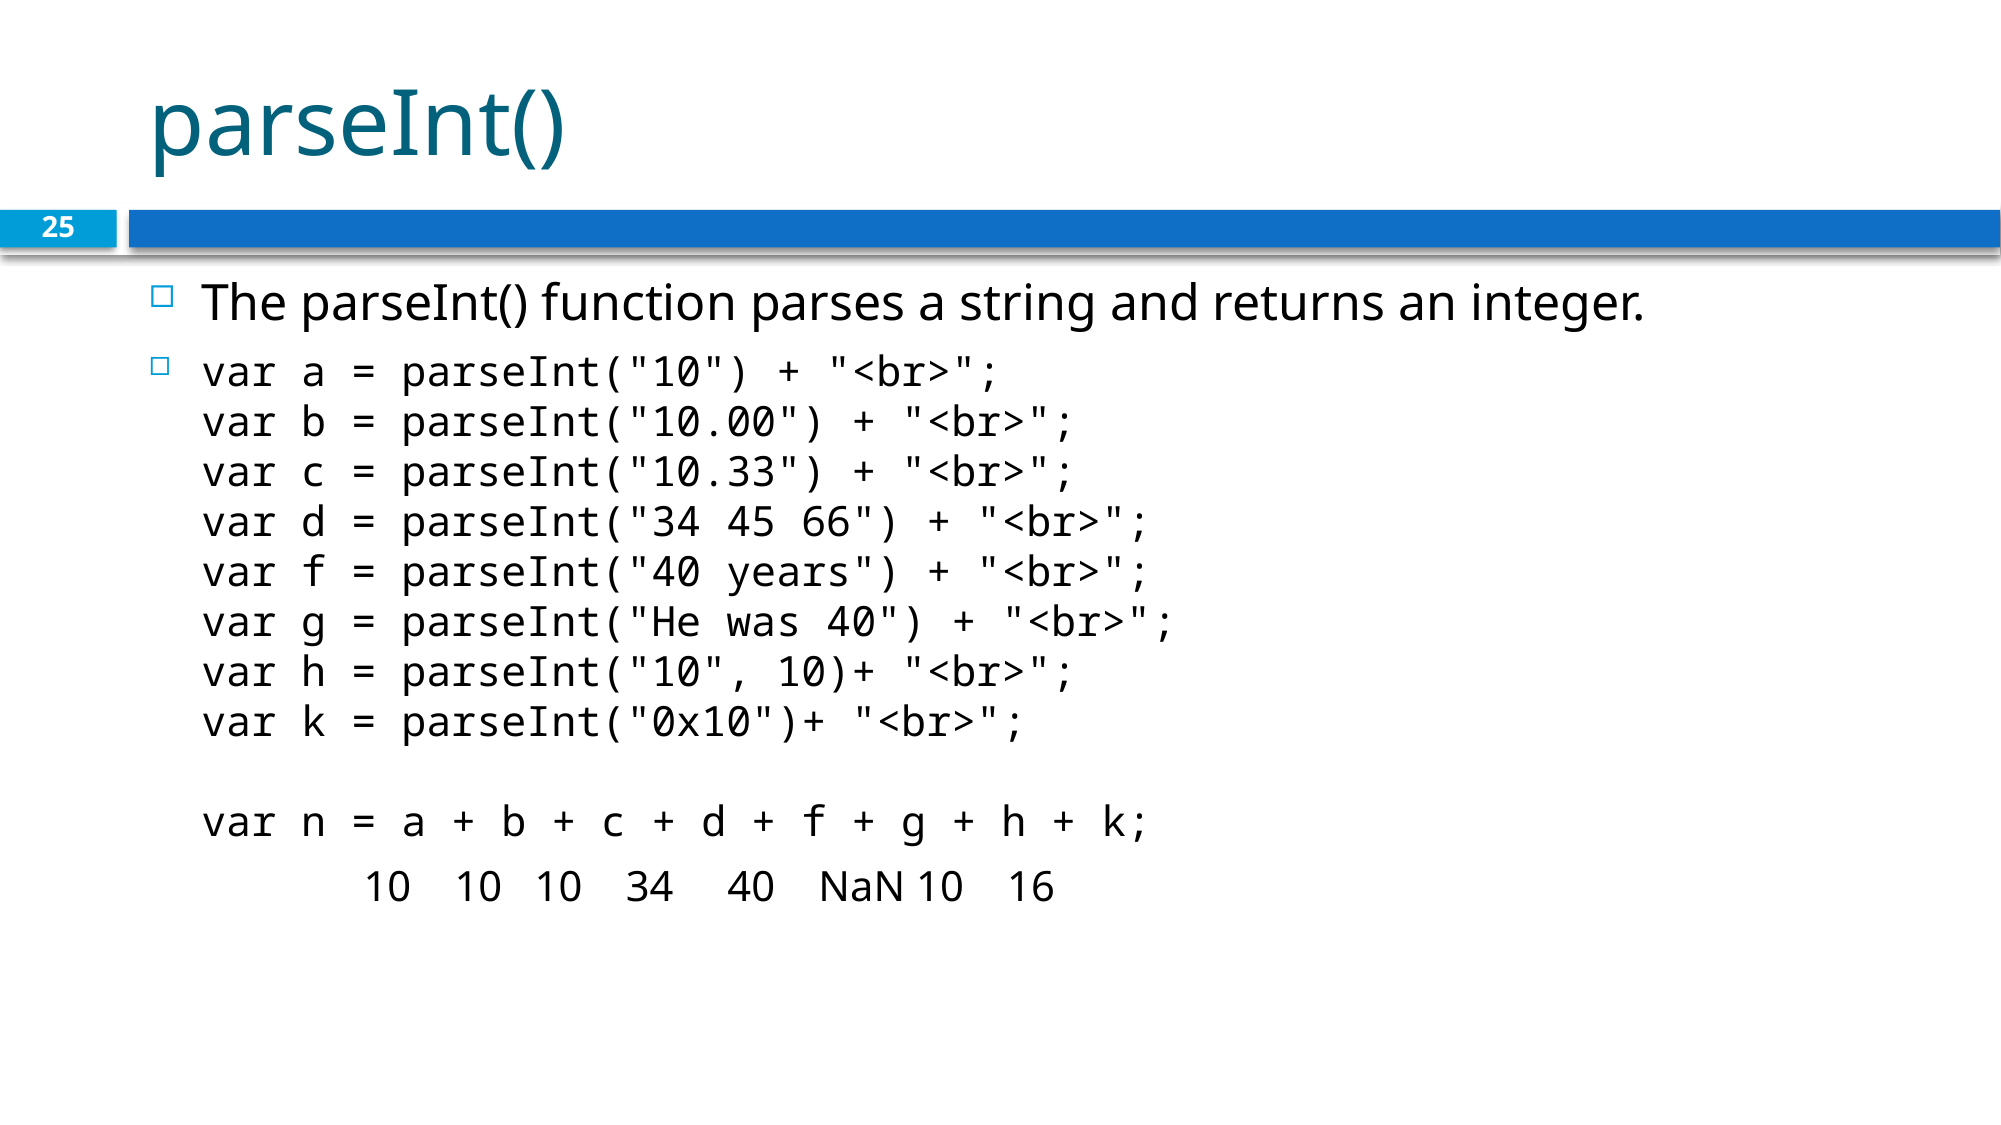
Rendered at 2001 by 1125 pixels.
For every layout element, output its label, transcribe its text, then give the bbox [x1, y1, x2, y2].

title parseInt() [133, 37, 1918, 201]
list The parseInt() function parses a string and returns an integer. var a = parseInt("10") + "<br>"; var b = parseInt("10.00") + "<br>"; var c = parseInt("10.33") + "<br>"; var d = parseInt("34 45 66") + "<br>"; var f = parseInt("40 years") + "<br>"; var g = parseInt("He was 40") + "<br>"; var h = parseInt("10", 10)+ "<br>"; var k = parseInt("0x10")+ "<br>"; var n = a + b + c + d + f + g + h + k; 10 10 10 34 40 NaN 10 16 [133, 262, 1918, 1125]
slide_number 25 [0, 208, 117, 249]
